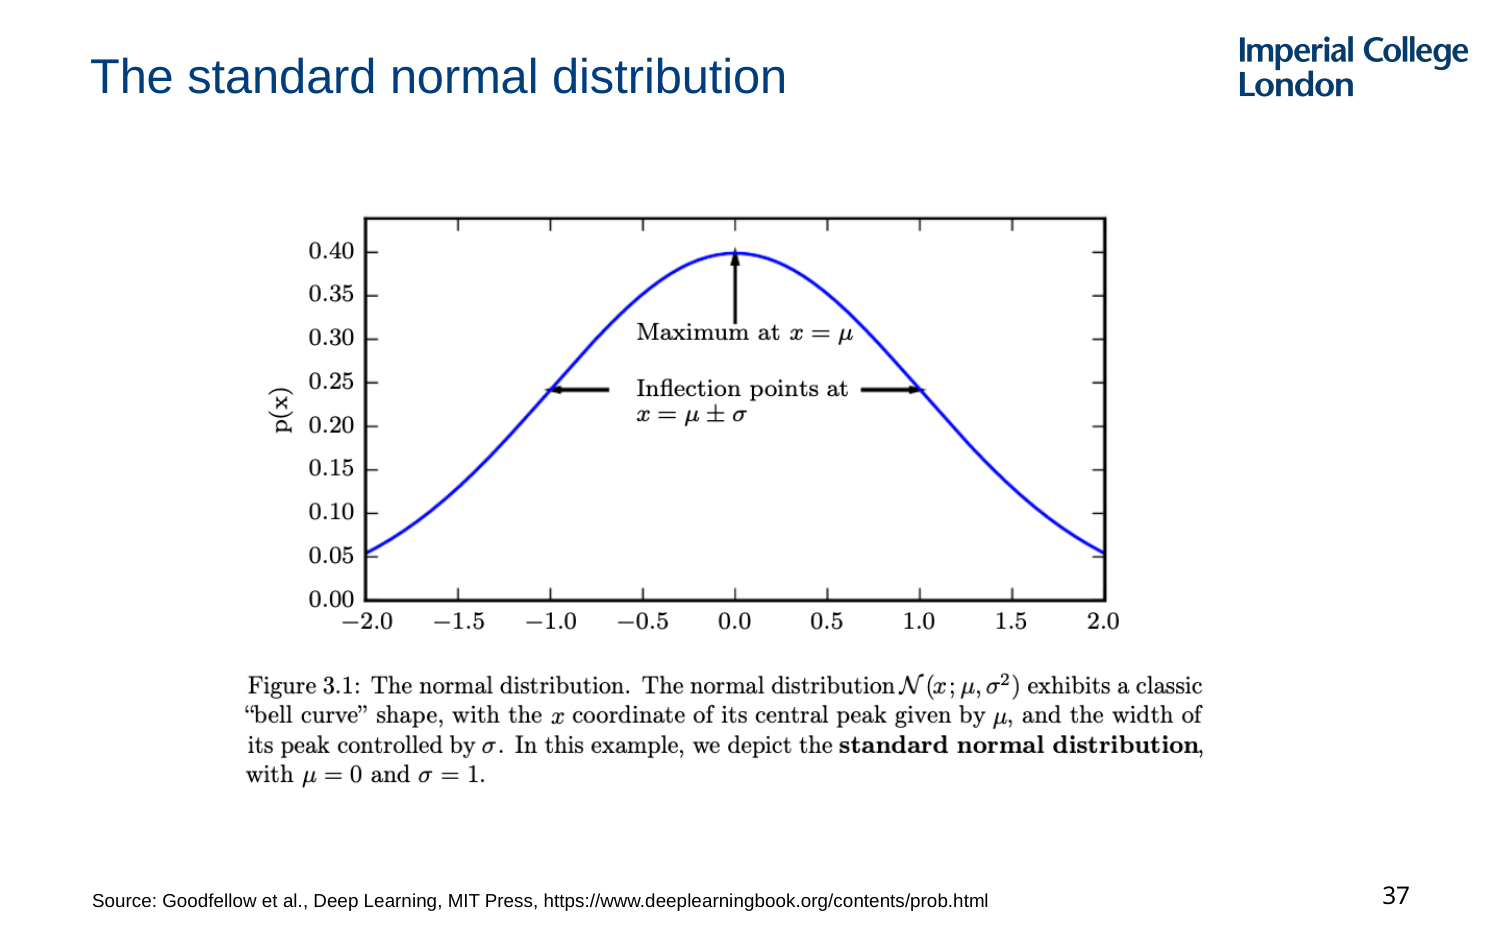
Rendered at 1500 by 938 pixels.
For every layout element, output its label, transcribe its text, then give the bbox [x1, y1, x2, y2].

title The standard normal distribution [75, 0, 1425, 153]
picture [1425, 18, 1486, 114]
slide_number 37 [1074, 872, 1426, 920]
picture [203, 152, 1251, 803]
text_box Source: Goodfellow et al., Deep Learning, MIT Press, https://www.deeplearningbook.org/contents/prob.html [77, 880, 1004, 919]
